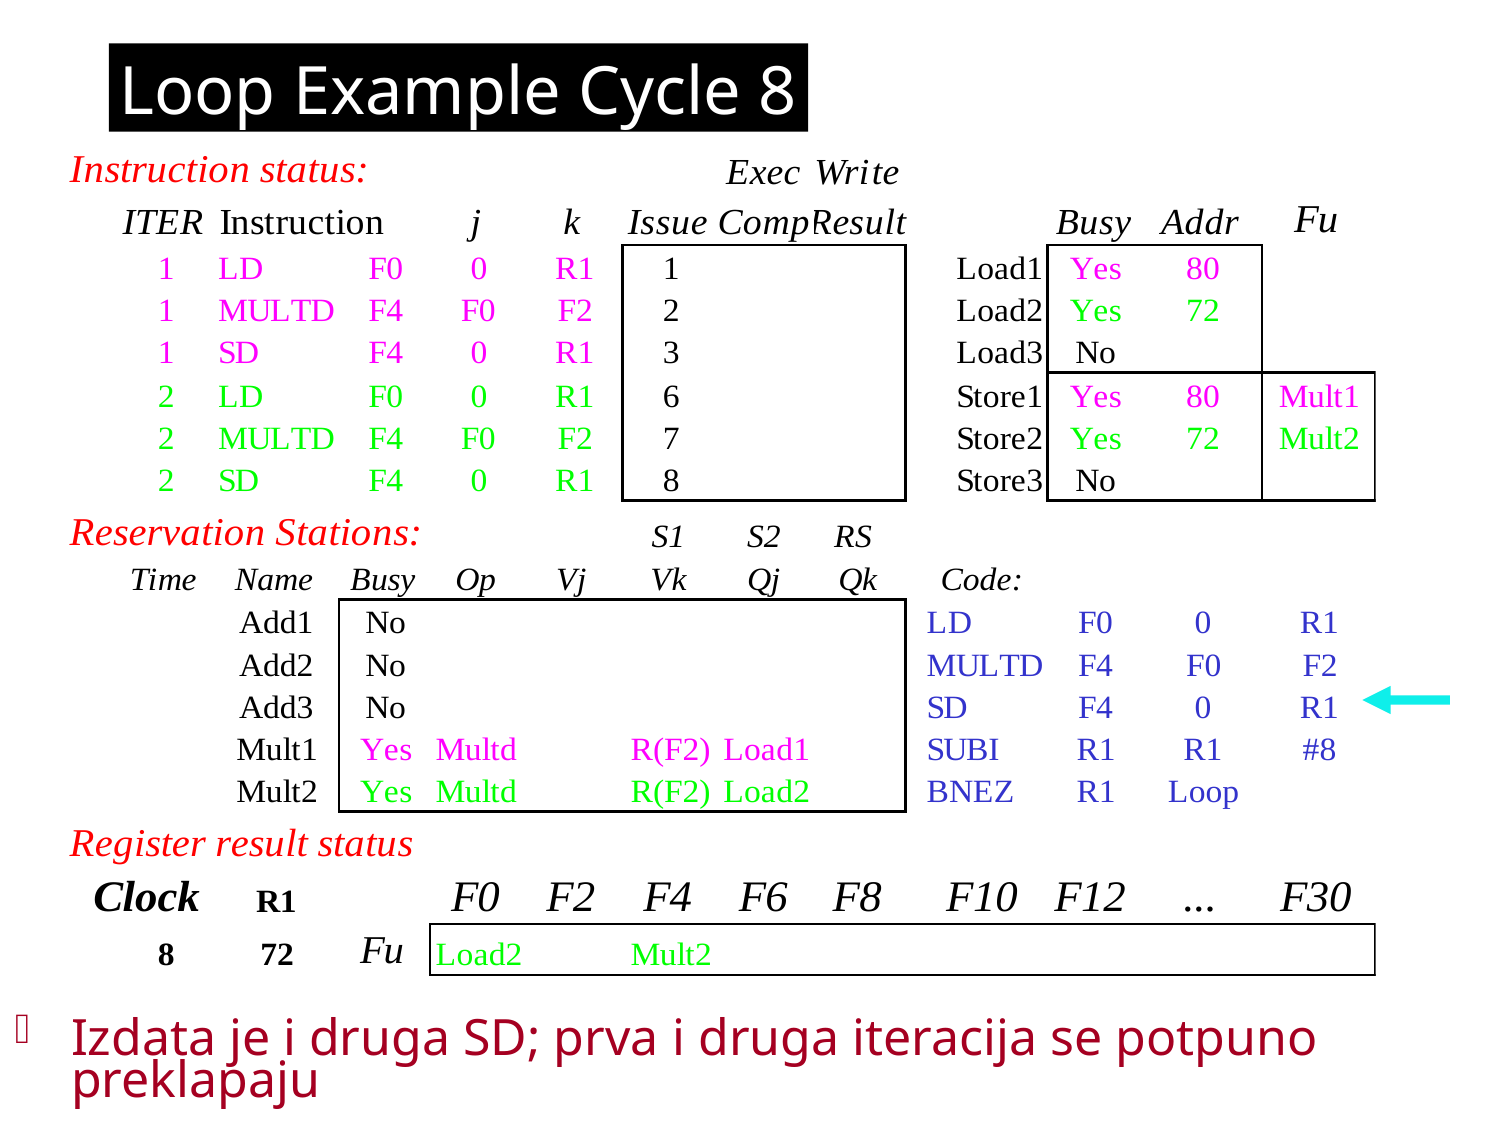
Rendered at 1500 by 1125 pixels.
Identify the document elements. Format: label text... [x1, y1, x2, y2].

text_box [62, 142, 1378, 978]
text_box Loop Example Cycle 8 [108, 43, 809, 132]
text_box Izdata je i druga SD; prva i druga iteracija se potpuno preklapaju [0, 1014, 1438, 1088]
